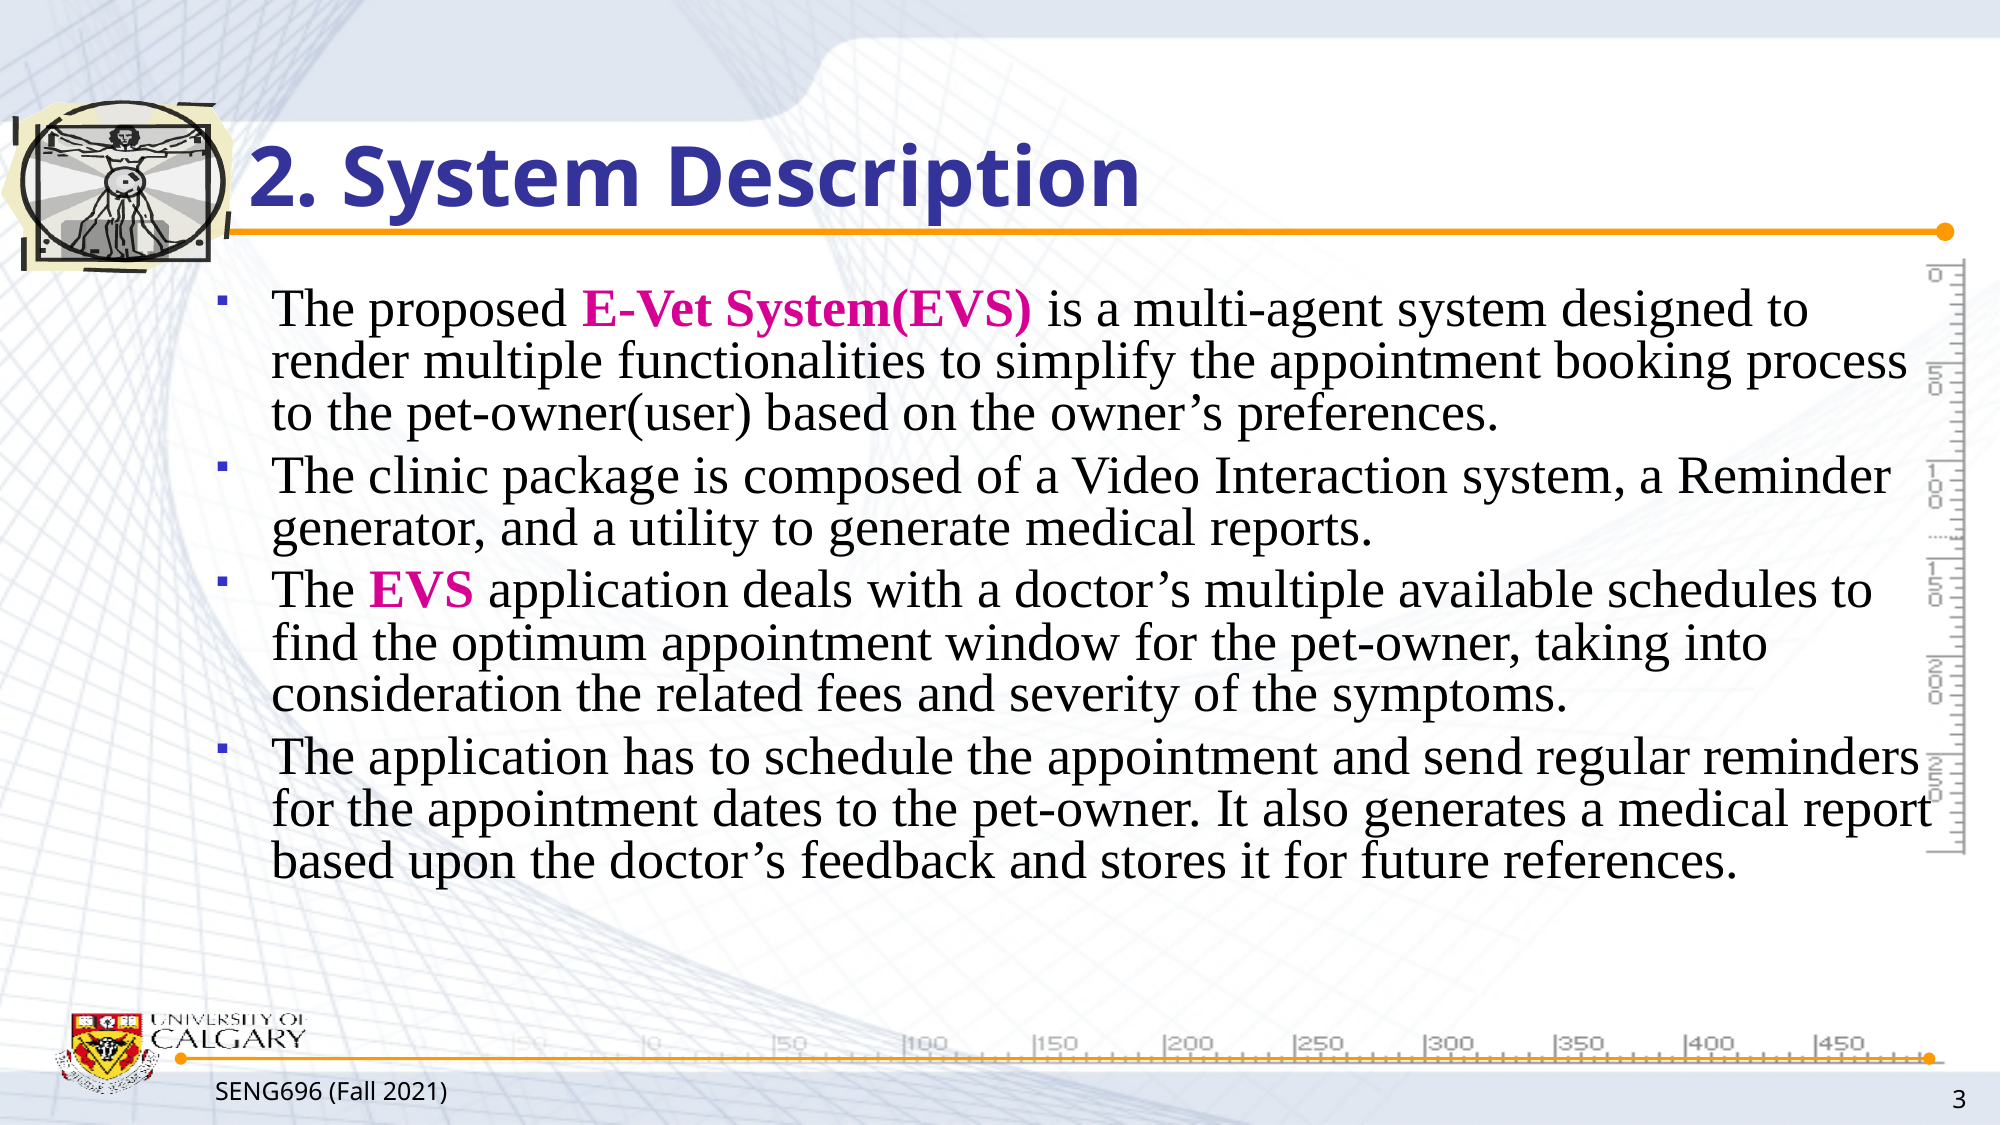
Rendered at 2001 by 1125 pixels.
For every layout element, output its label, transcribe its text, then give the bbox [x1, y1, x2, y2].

slide_number 3 [1564, 1059, 1982, 1125]
title 2. System Description [233, 42, 1957, 231]
picture [0, 0, 2000, 1125]
list The proposed E-Vet System(EVS) is a multi-agent system designed to render multiple functionalities to simplify the appointment booking process to the pet-owner(user) based on the owner’s preferences. The clinic package is composed of a Video Interaction system, a Reminder generator, and a utility to generate medical reports. The EVS application deals with a doctor’s multiple available schedules to find the optimum appointment window for the pet-owner, taking into consideration the related fees and severity of the symptoms. The application has to schedule the appointment and send regular reminders for the appointment dates to the pet-owner. It also generates a medical report based upon the doctor’s feedback and stores it for future references. [199, 277, 1951, 1022]
slide_number SENG696 (Fall 2021) [199, 1046, 617, 1113]
